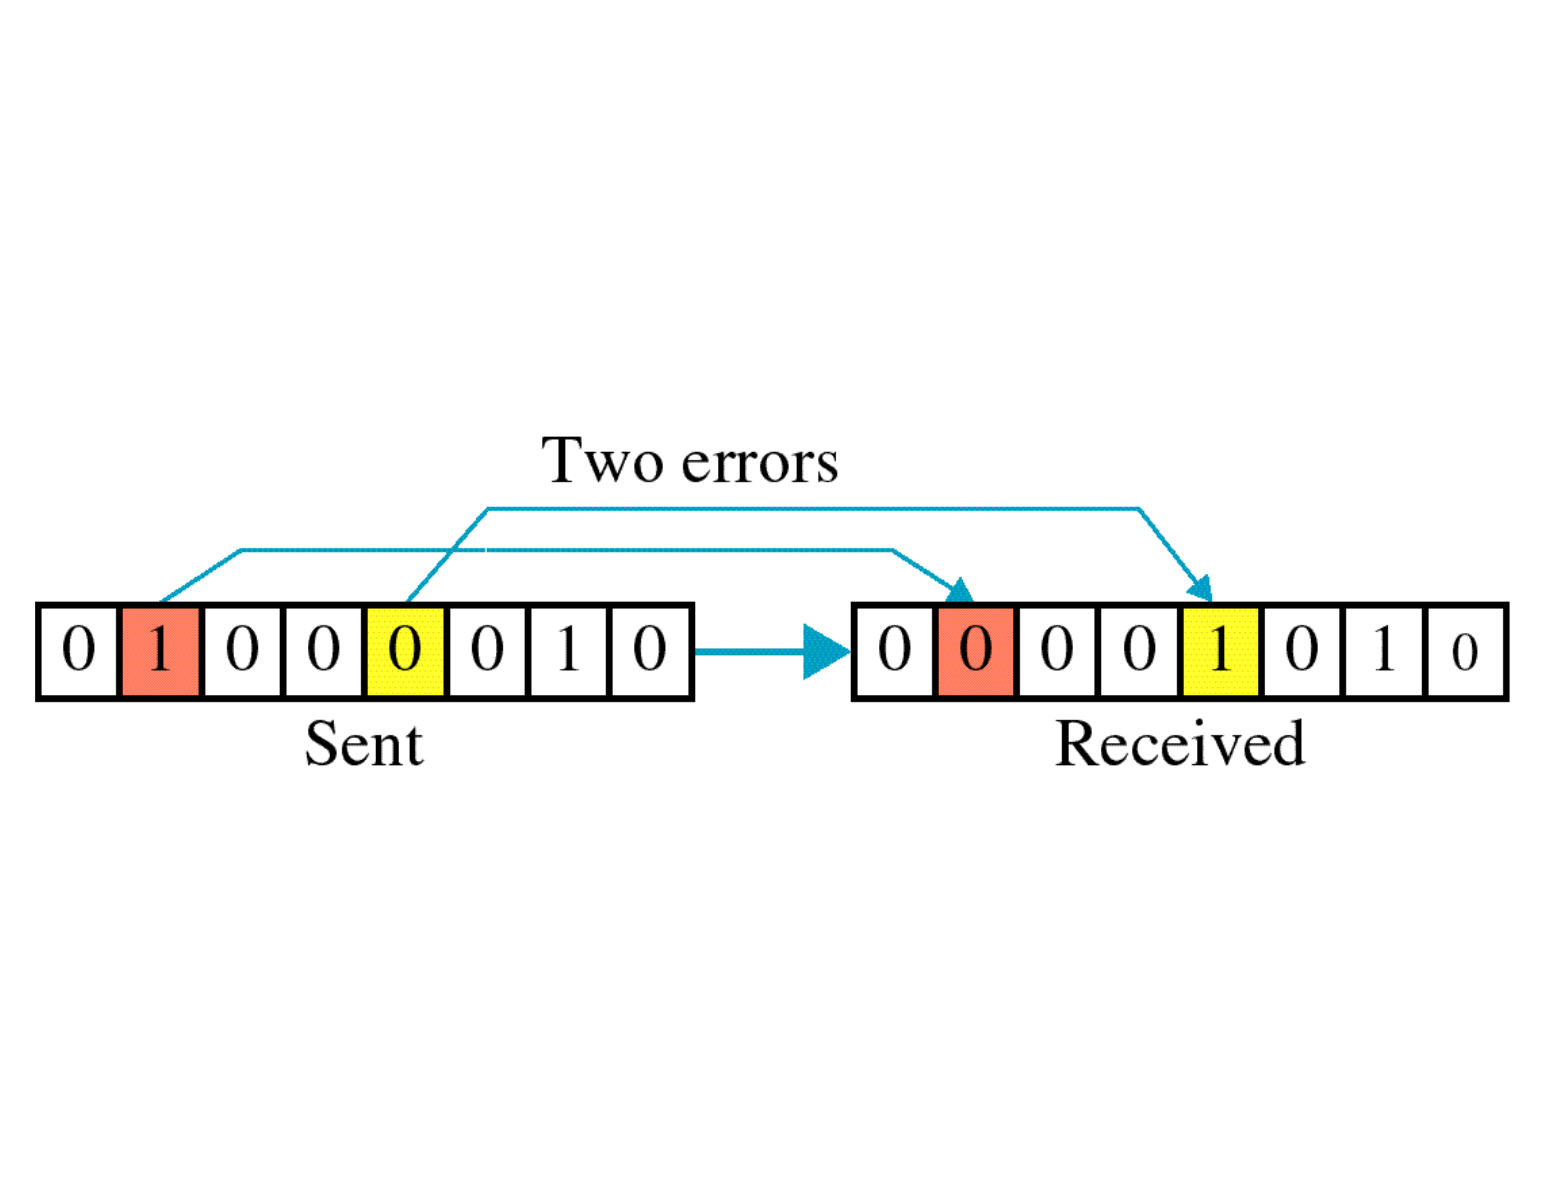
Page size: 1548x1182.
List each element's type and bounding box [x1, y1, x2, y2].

picture [35, 419, 1510, 782]
